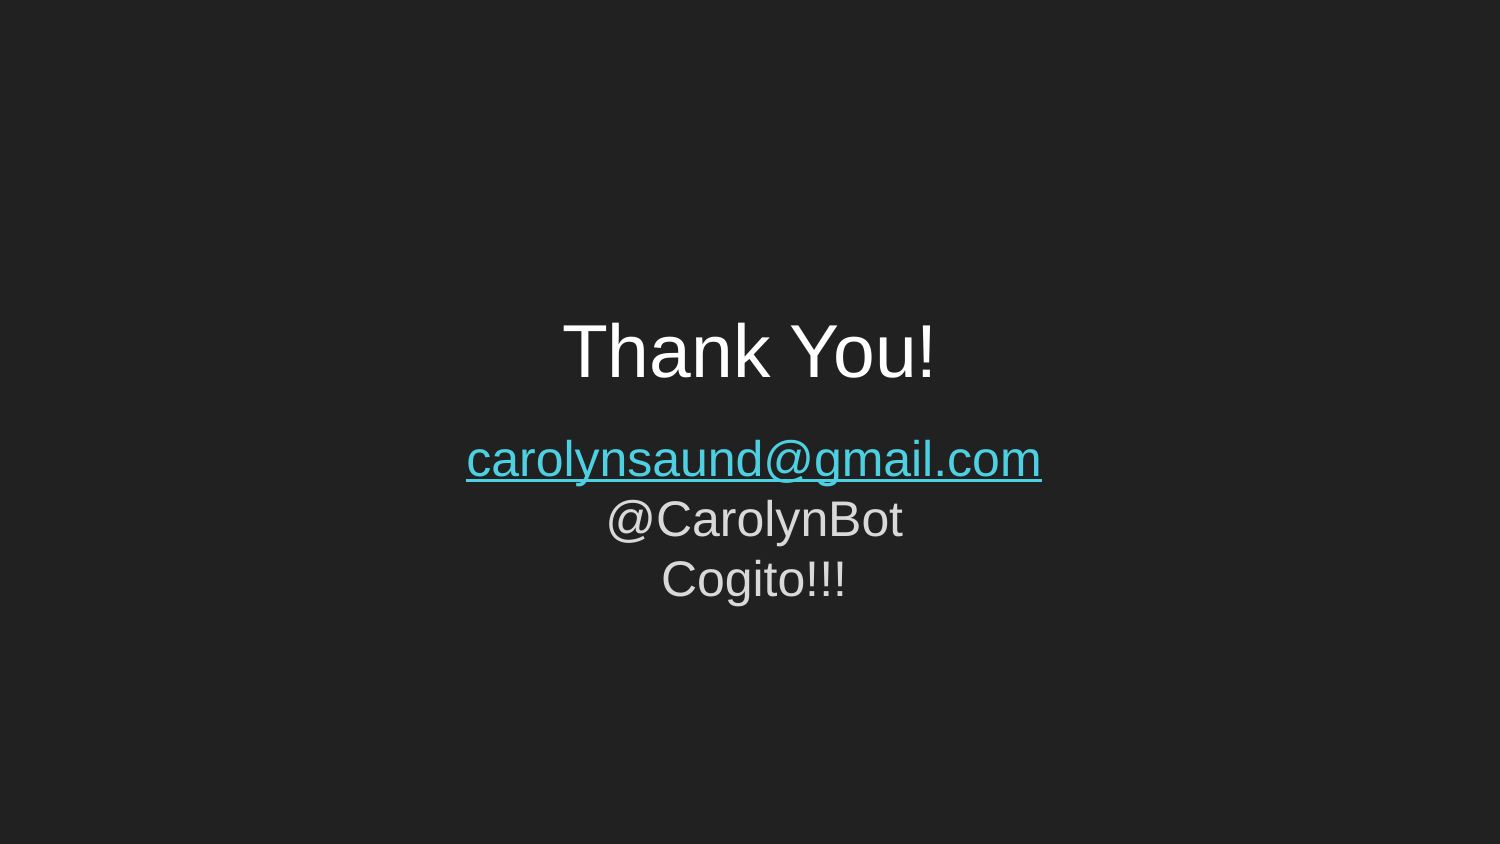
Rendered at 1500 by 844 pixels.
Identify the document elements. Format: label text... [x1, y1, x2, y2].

text_box carolynsaund@gmail.com @CarolynBot Cogito!!! [61, 411, 1447, 762]
title Thank You! [51, 203, 1449, 491]
